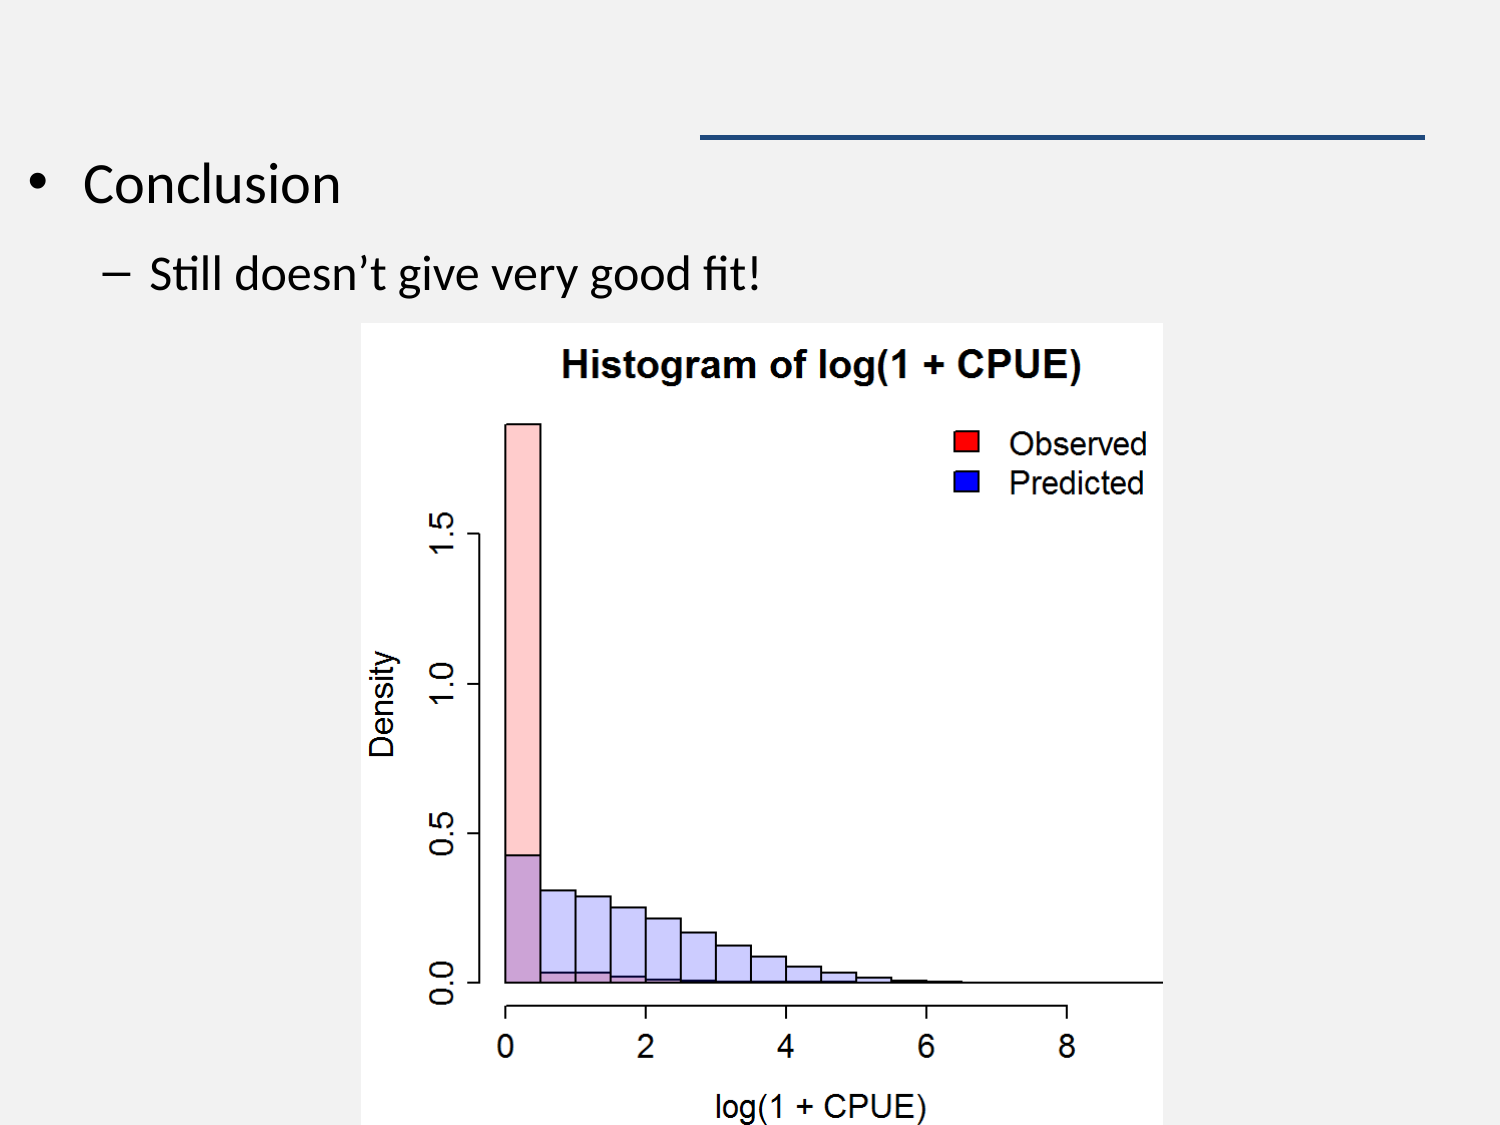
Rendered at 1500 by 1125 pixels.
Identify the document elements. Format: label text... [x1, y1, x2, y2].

picture [360, 323, 1163, 1125]
list Conclusion Still doesn’t give very good fit! [12, 137, 1488, 1113]
